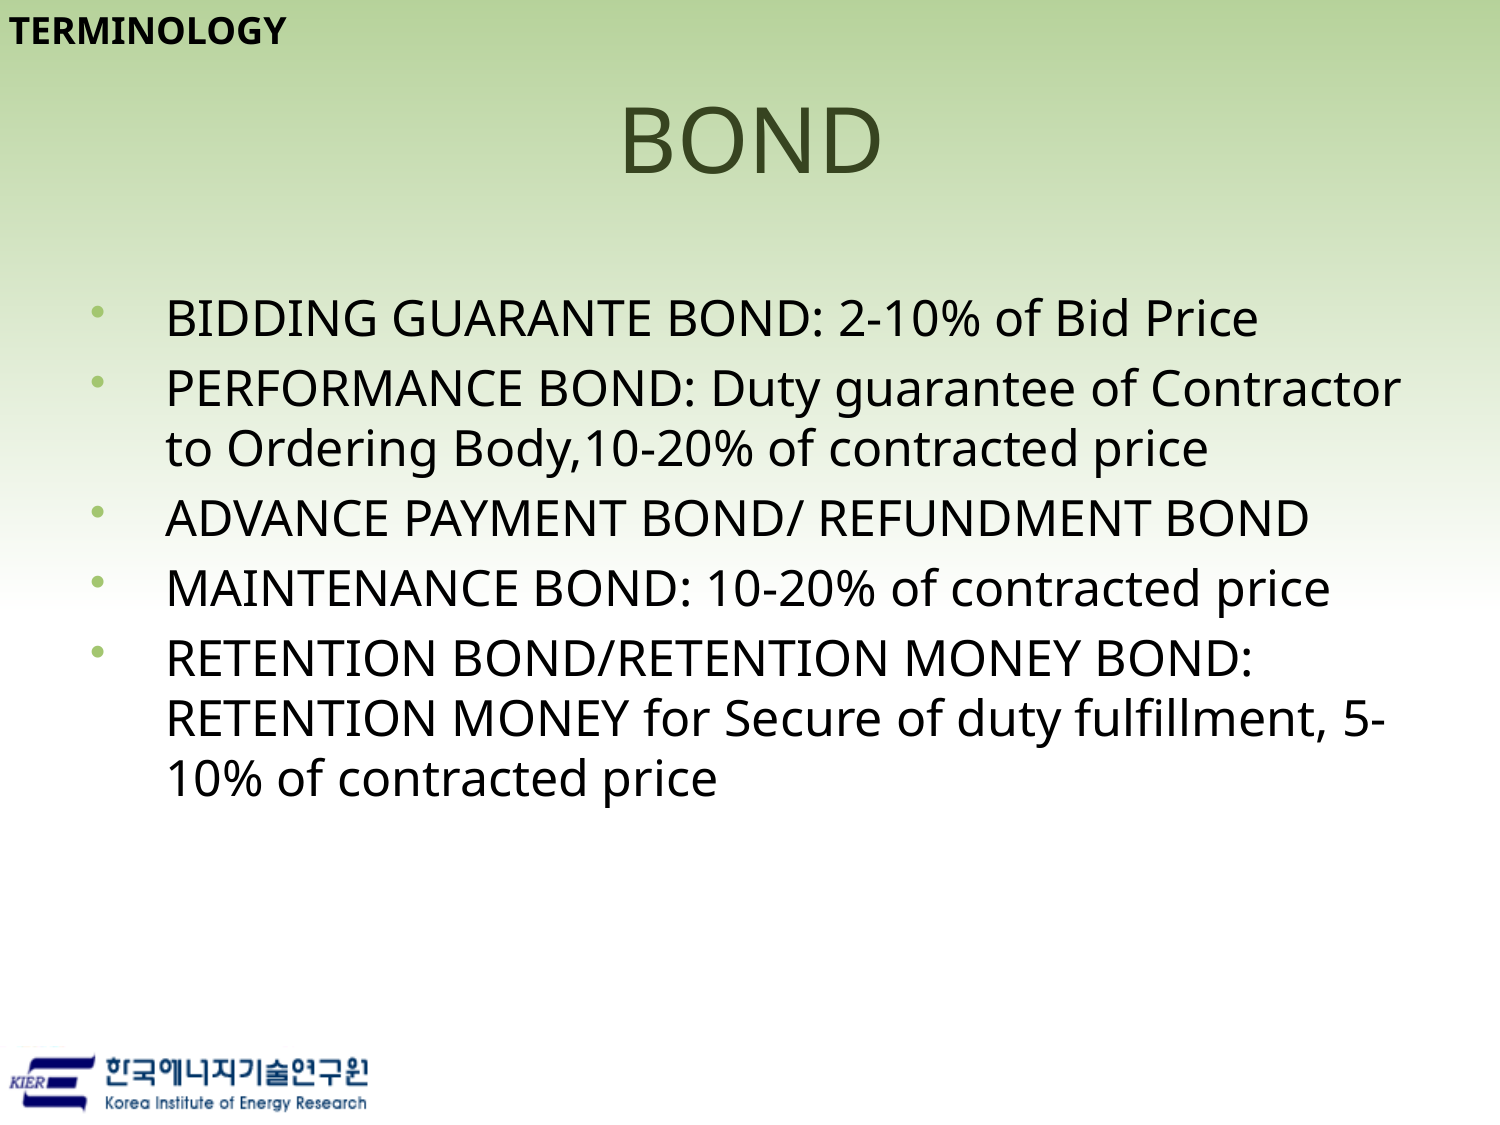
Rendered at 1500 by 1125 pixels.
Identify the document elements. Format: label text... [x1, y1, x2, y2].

picture [0, 1046, 374, 1125]
list BIDDING GUARANTE BOND: 2-10% of Bid Price PERFORMANCE BOND: Duty guarantee of Contractor to Ordering Body,10-20% of contracted price ADVANCE PAYMENT BOND/ REFUNDMENT BOND MAINTENANCE BOND: 10-20% of contracted price RETENTION BOND/RETENTION MONEY BOND: RETENTION MONEY for Secure of duty fulfillment, 5-10% of contracted price [76, 278, 1427, 1022]
text_box TERMINOLOGY [0, 0, 302, 60]
title BOND [76, 42, 1427, 231]
